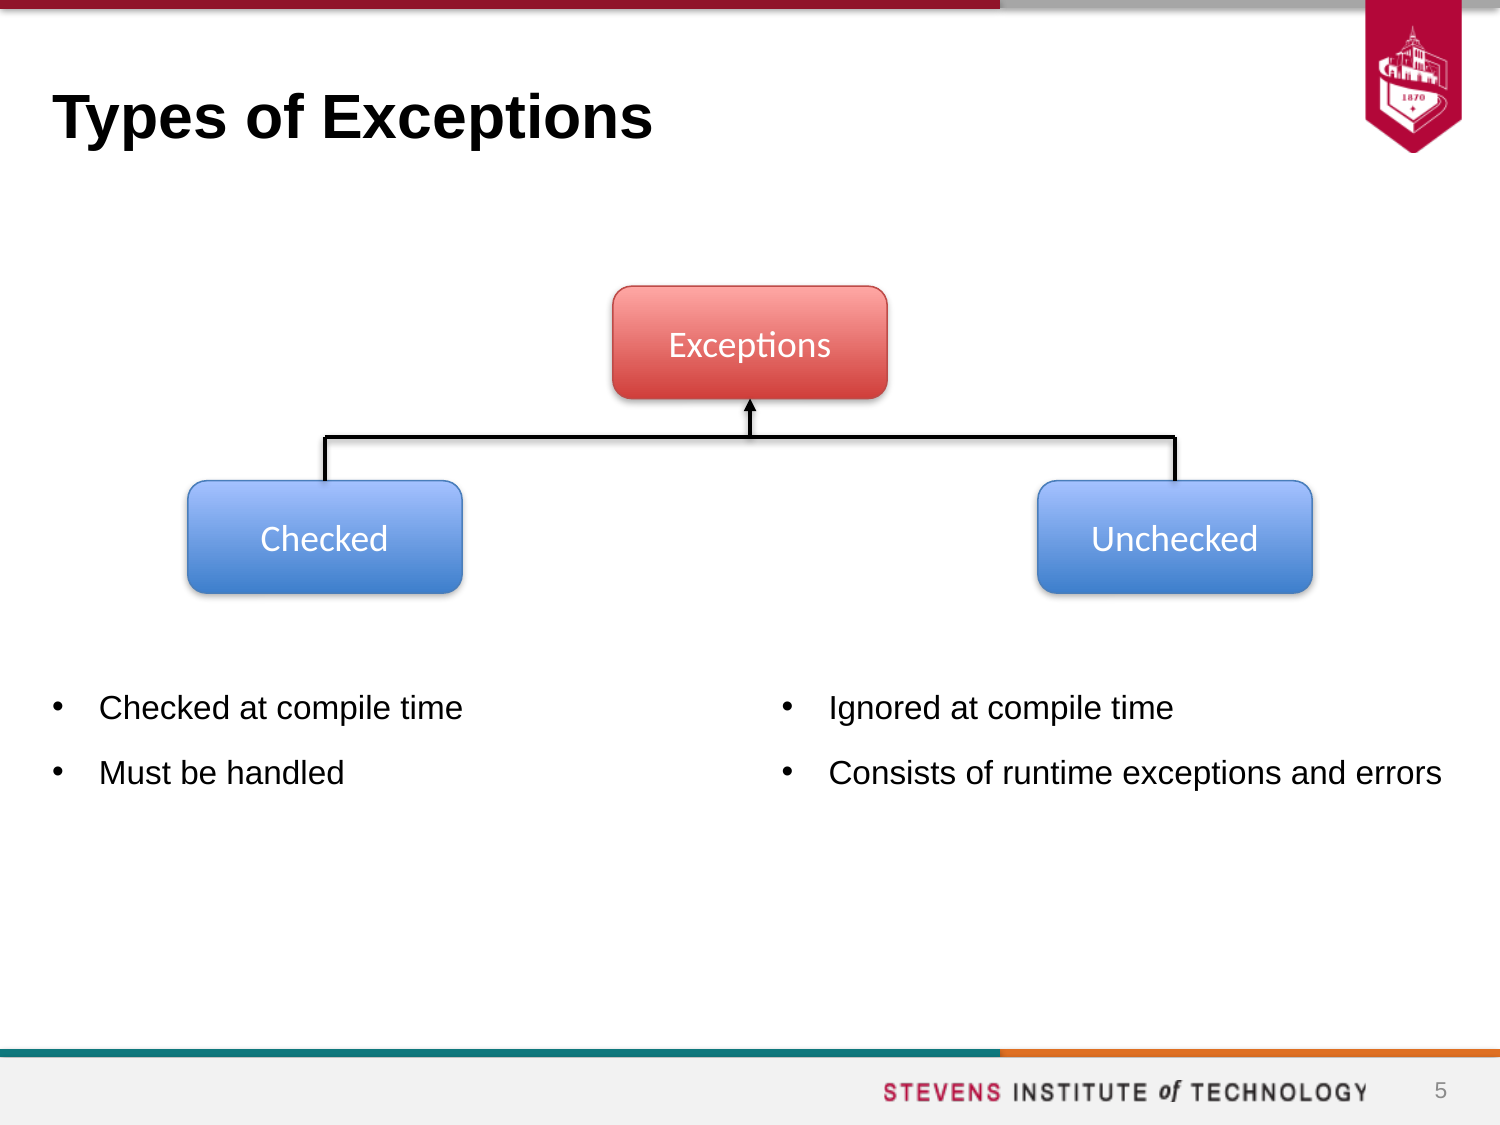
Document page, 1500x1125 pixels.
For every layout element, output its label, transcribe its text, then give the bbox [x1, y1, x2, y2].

text_box Unchecked [1037, 479, 1313, 594]
text_box Checked [187, 479, 463, 594]
slide_number 5 [1401, 1059, 1481, 1120]
text_box Ignored at compile time Consists of runtime exceptions and errors [766, 679, 1463, 1000]
text_box Exceptions [612, 285, 888, 400]
list Checked at compile time Must be handled [37, 679, 734, 1000]
title Types of Exceptions [37, 68, 1236, 157]
